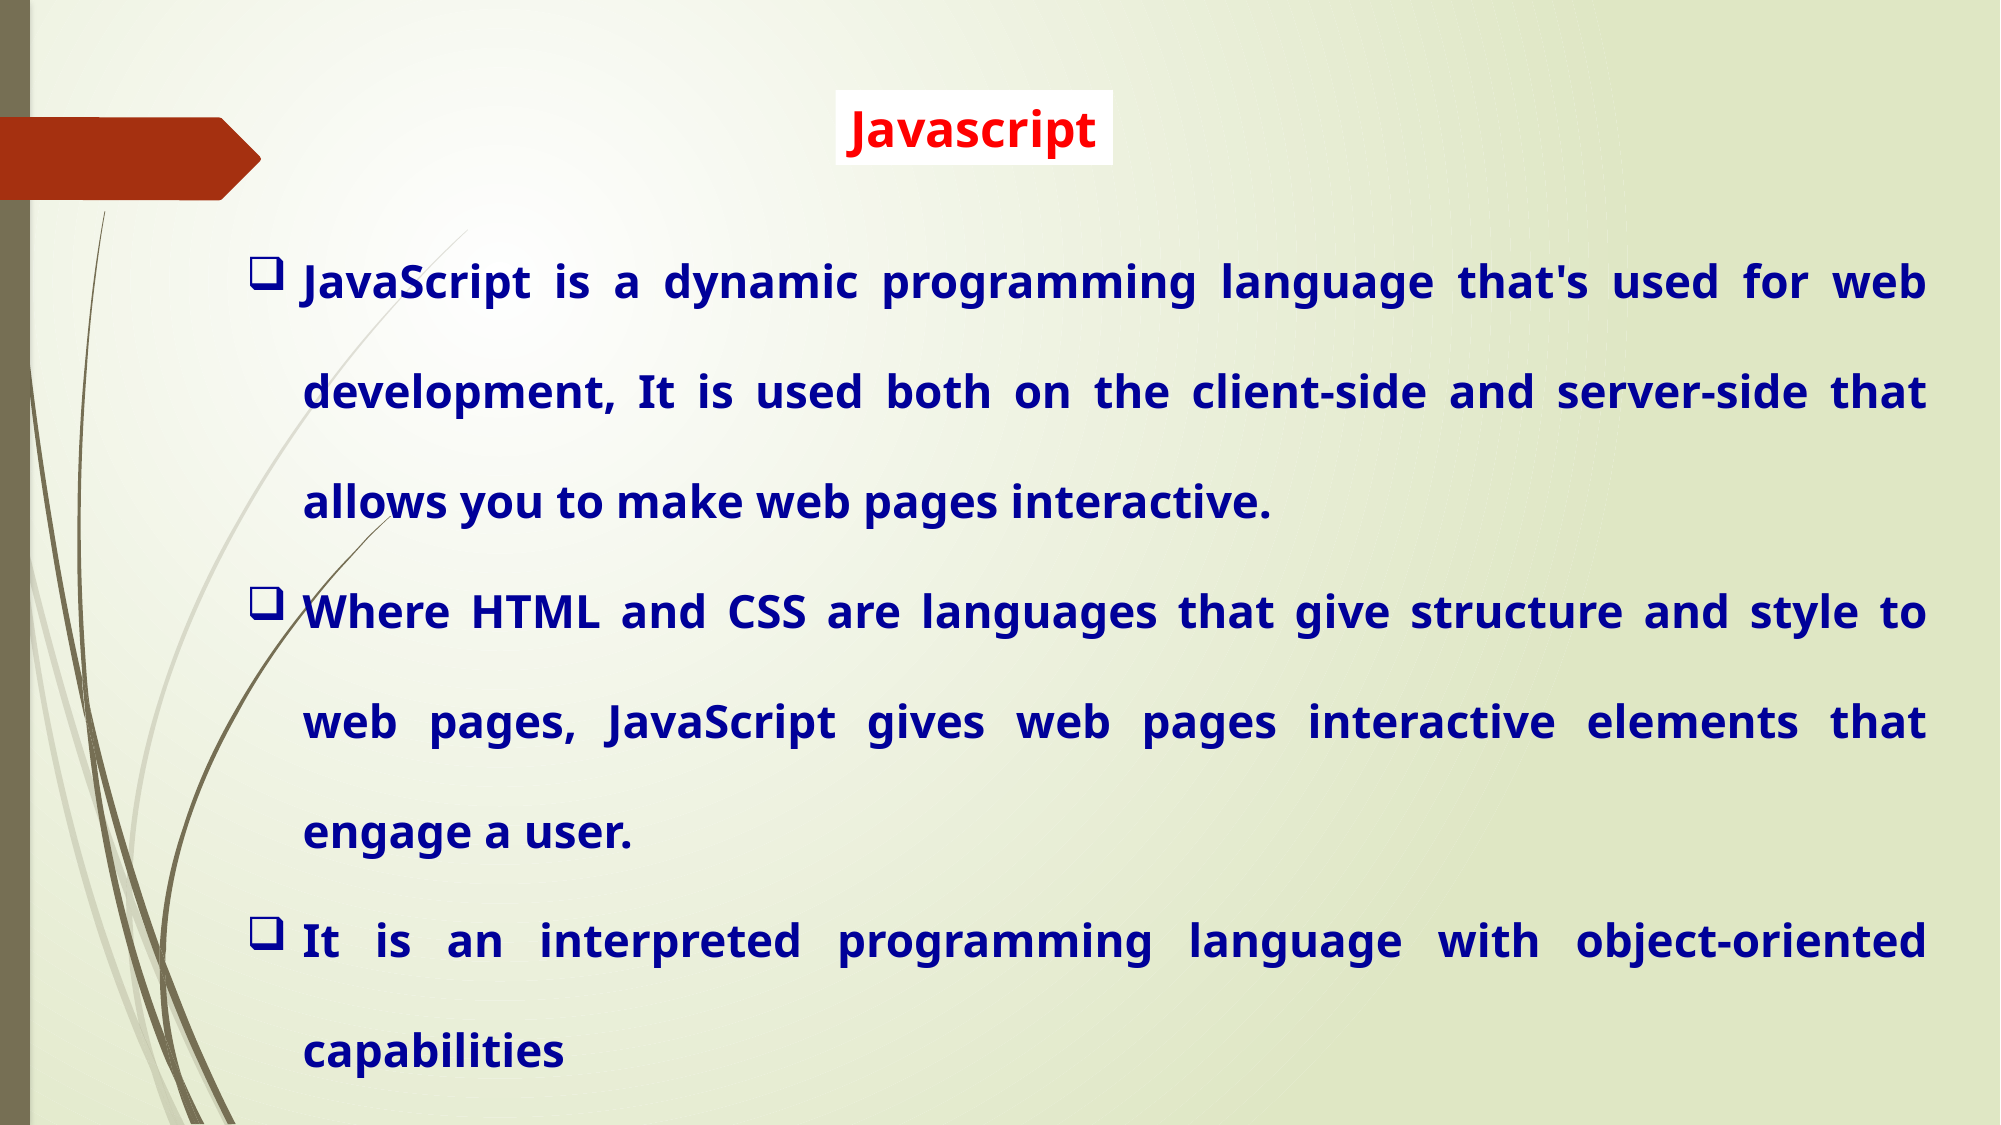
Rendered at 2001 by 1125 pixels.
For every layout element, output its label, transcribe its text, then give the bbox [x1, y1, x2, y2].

text_box Javascript [835, 90, 1113, 165]
text_box JavaScript is a dynamic programming language that's used for web development, It is used both on the client-side and server-side that allows you to make web pages interactive. Where HTML and CSS are languages that give structure and style to web pages, JavaScript gives web pages interactive elements that engage a user. It is an interpreted programming language with object-oriented capabilities [231, 190, 1943, 1085]
